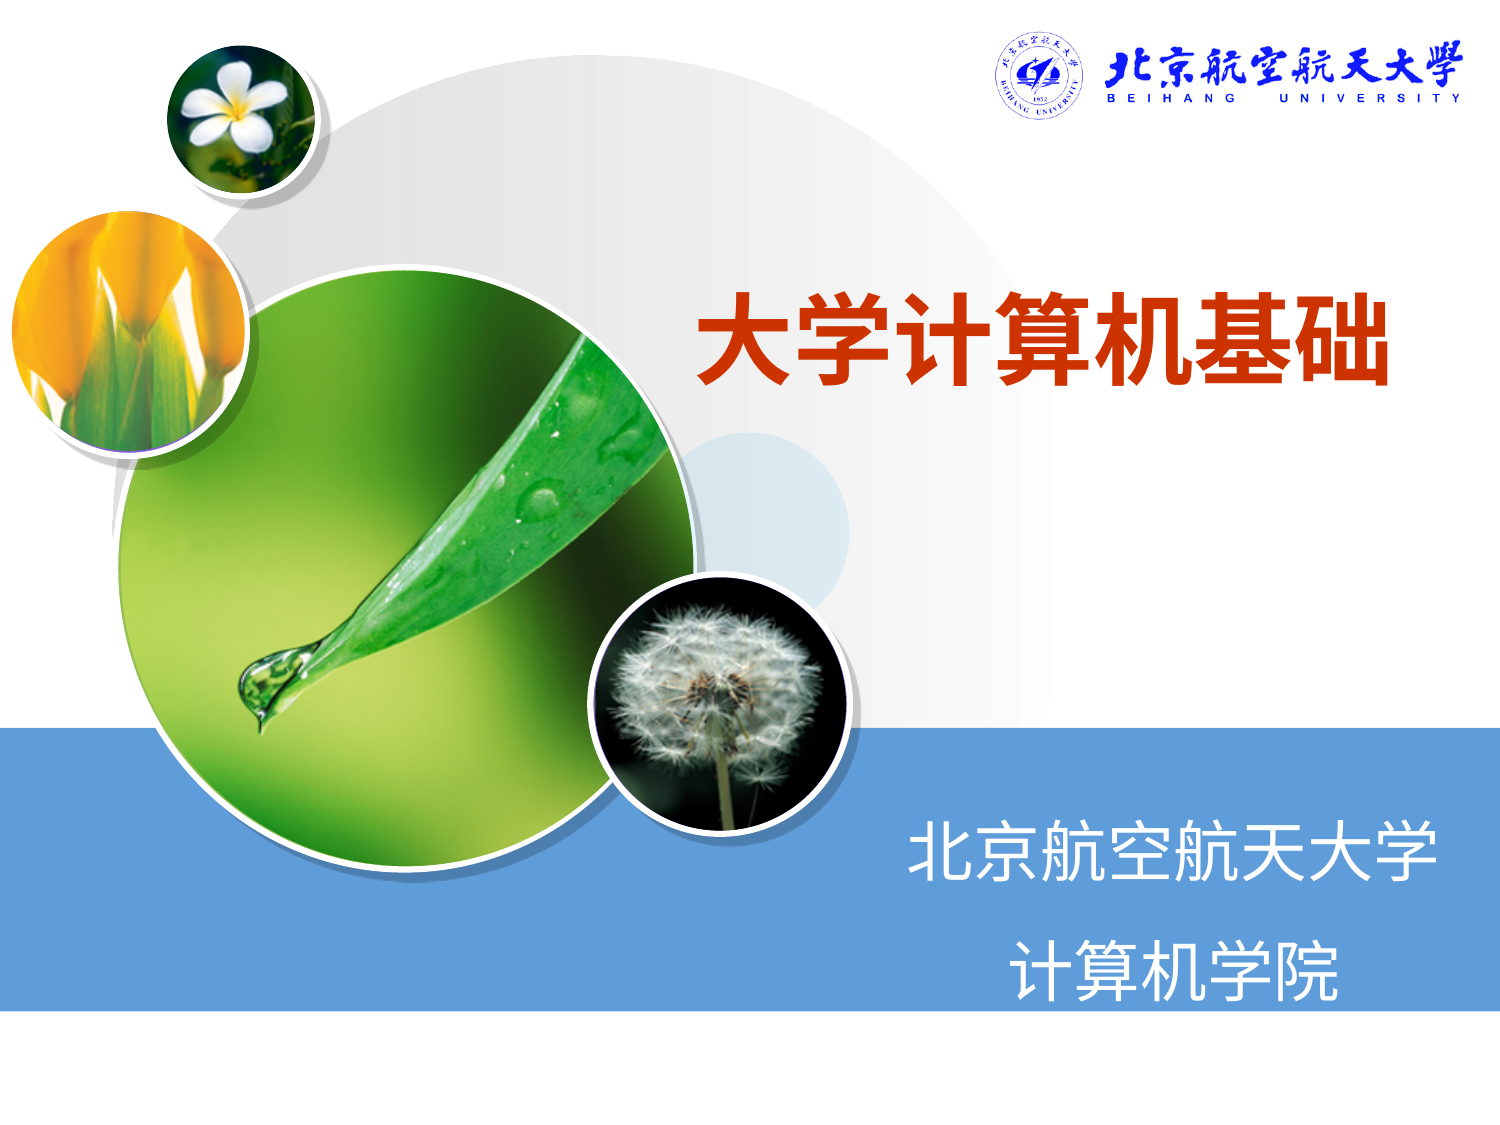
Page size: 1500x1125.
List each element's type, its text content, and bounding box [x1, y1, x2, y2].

picture [167, 45, 315, 194]
picture [11, 211, 245, 451]
title 大学计算机基础 [600, 212, 1488, 463]
picture [120, 270, 694, 867]
text_box 北京航空航天大学 计算机学院 [892, 762, 1456, 1018]
picture [594, 577, 847, 831]
picture [995, 28, 1463, 125]
